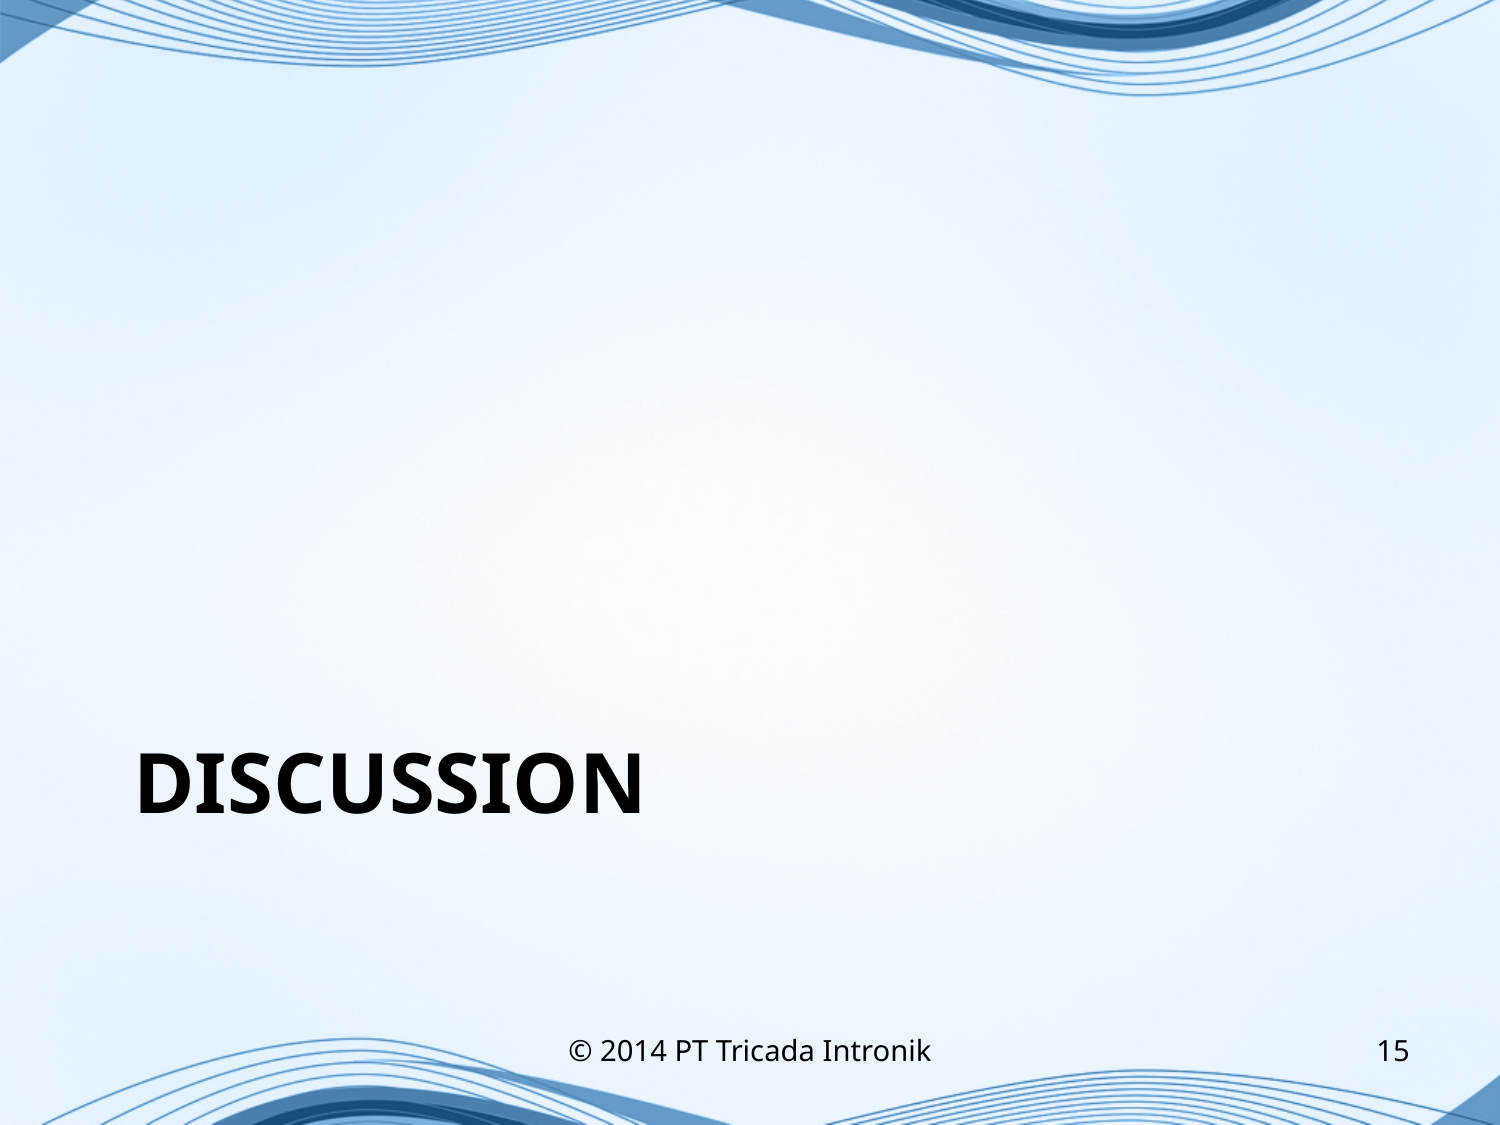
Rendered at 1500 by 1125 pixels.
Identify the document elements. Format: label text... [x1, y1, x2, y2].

picture [0, 0, 1500, 1125]
title Discussion [118, 722, 1394, 947]
slide_number [74, 1024, 426, 1103]
footer © 2014 PT Tricada Intronik [512, 1024, 988, 1103]
slide_number 15 [1074, 1024, 1426, 1103]
